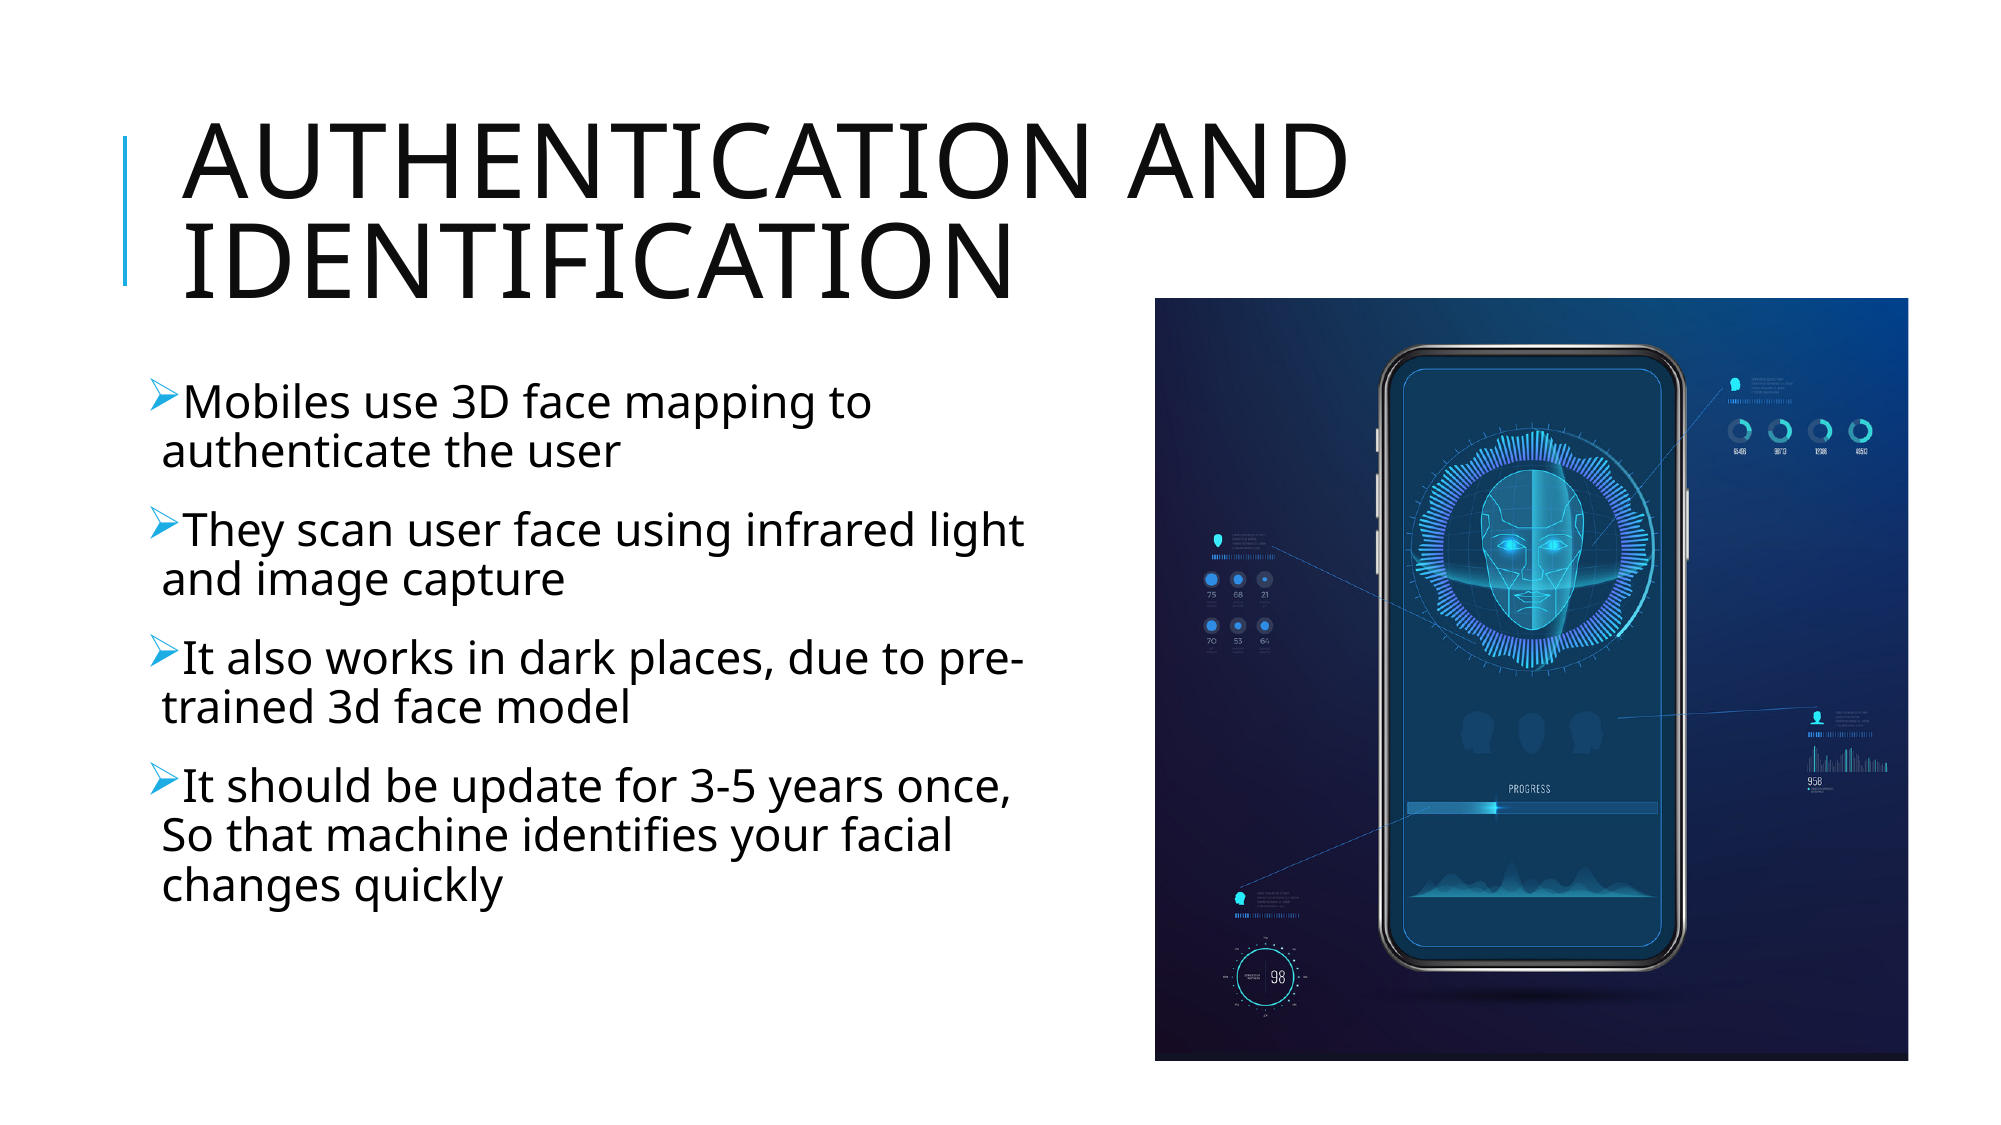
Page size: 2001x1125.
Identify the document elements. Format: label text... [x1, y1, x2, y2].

list Mobiles use 3D face mapping to authenticate the user They scan user face using infrared light and image capture It also works in dark places, due to pre-trained 3d face model It should be update for 3-5 years once, So that machine identifies your facial changes quickly [138, 371, 1072, 1032]
title Authentication and identification [168, 96, 1763, 342]
picture [1154, 298, 1909, 1061]
